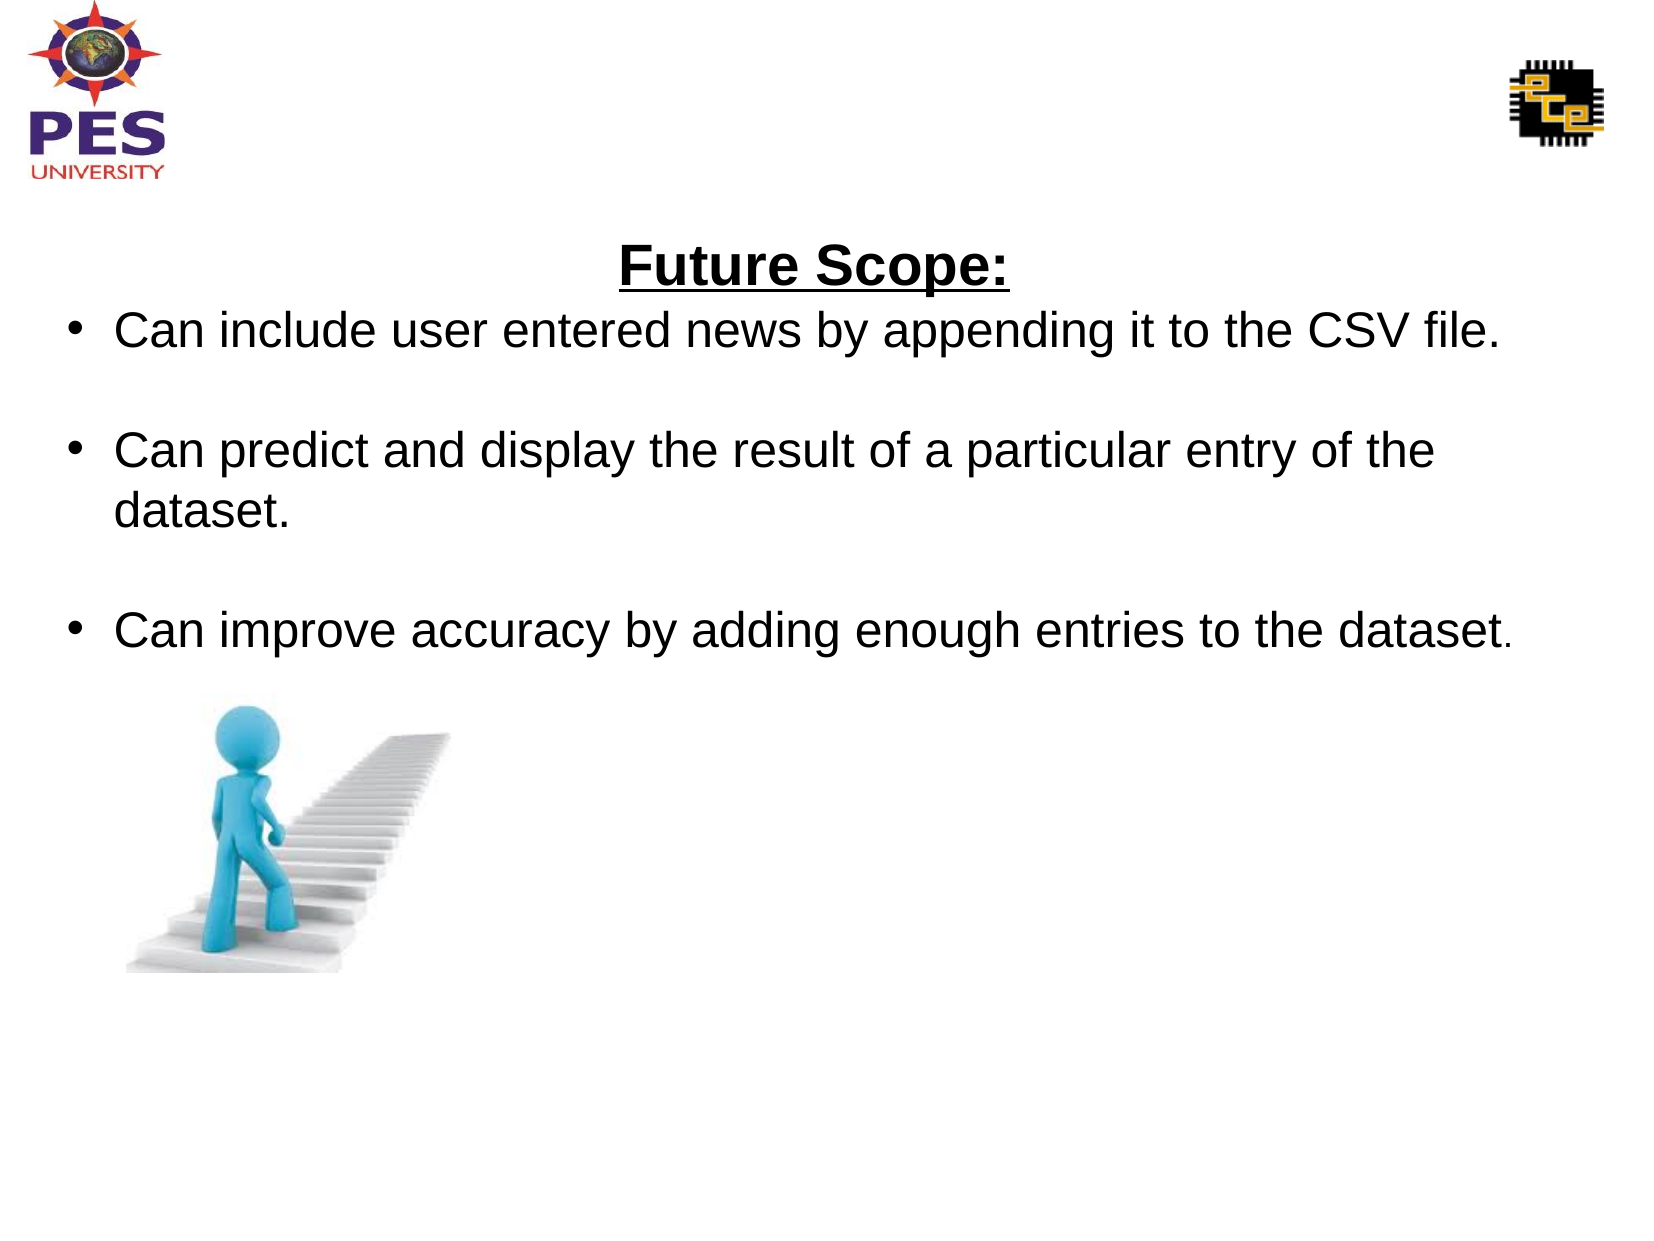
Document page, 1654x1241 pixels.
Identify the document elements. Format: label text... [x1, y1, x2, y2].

picture [1509, 60, 1604, 147]
picture [27, 0, 165, 179]
text_box Future Scope: Can include user entered news by appending it to the CSV file. Can predict and display the result of a particular entry of the dataset. Can improve accuracy by adding enough entries to the dataset. [51, 220, 1577, 665]
picture [126, 669, 532, 973]
